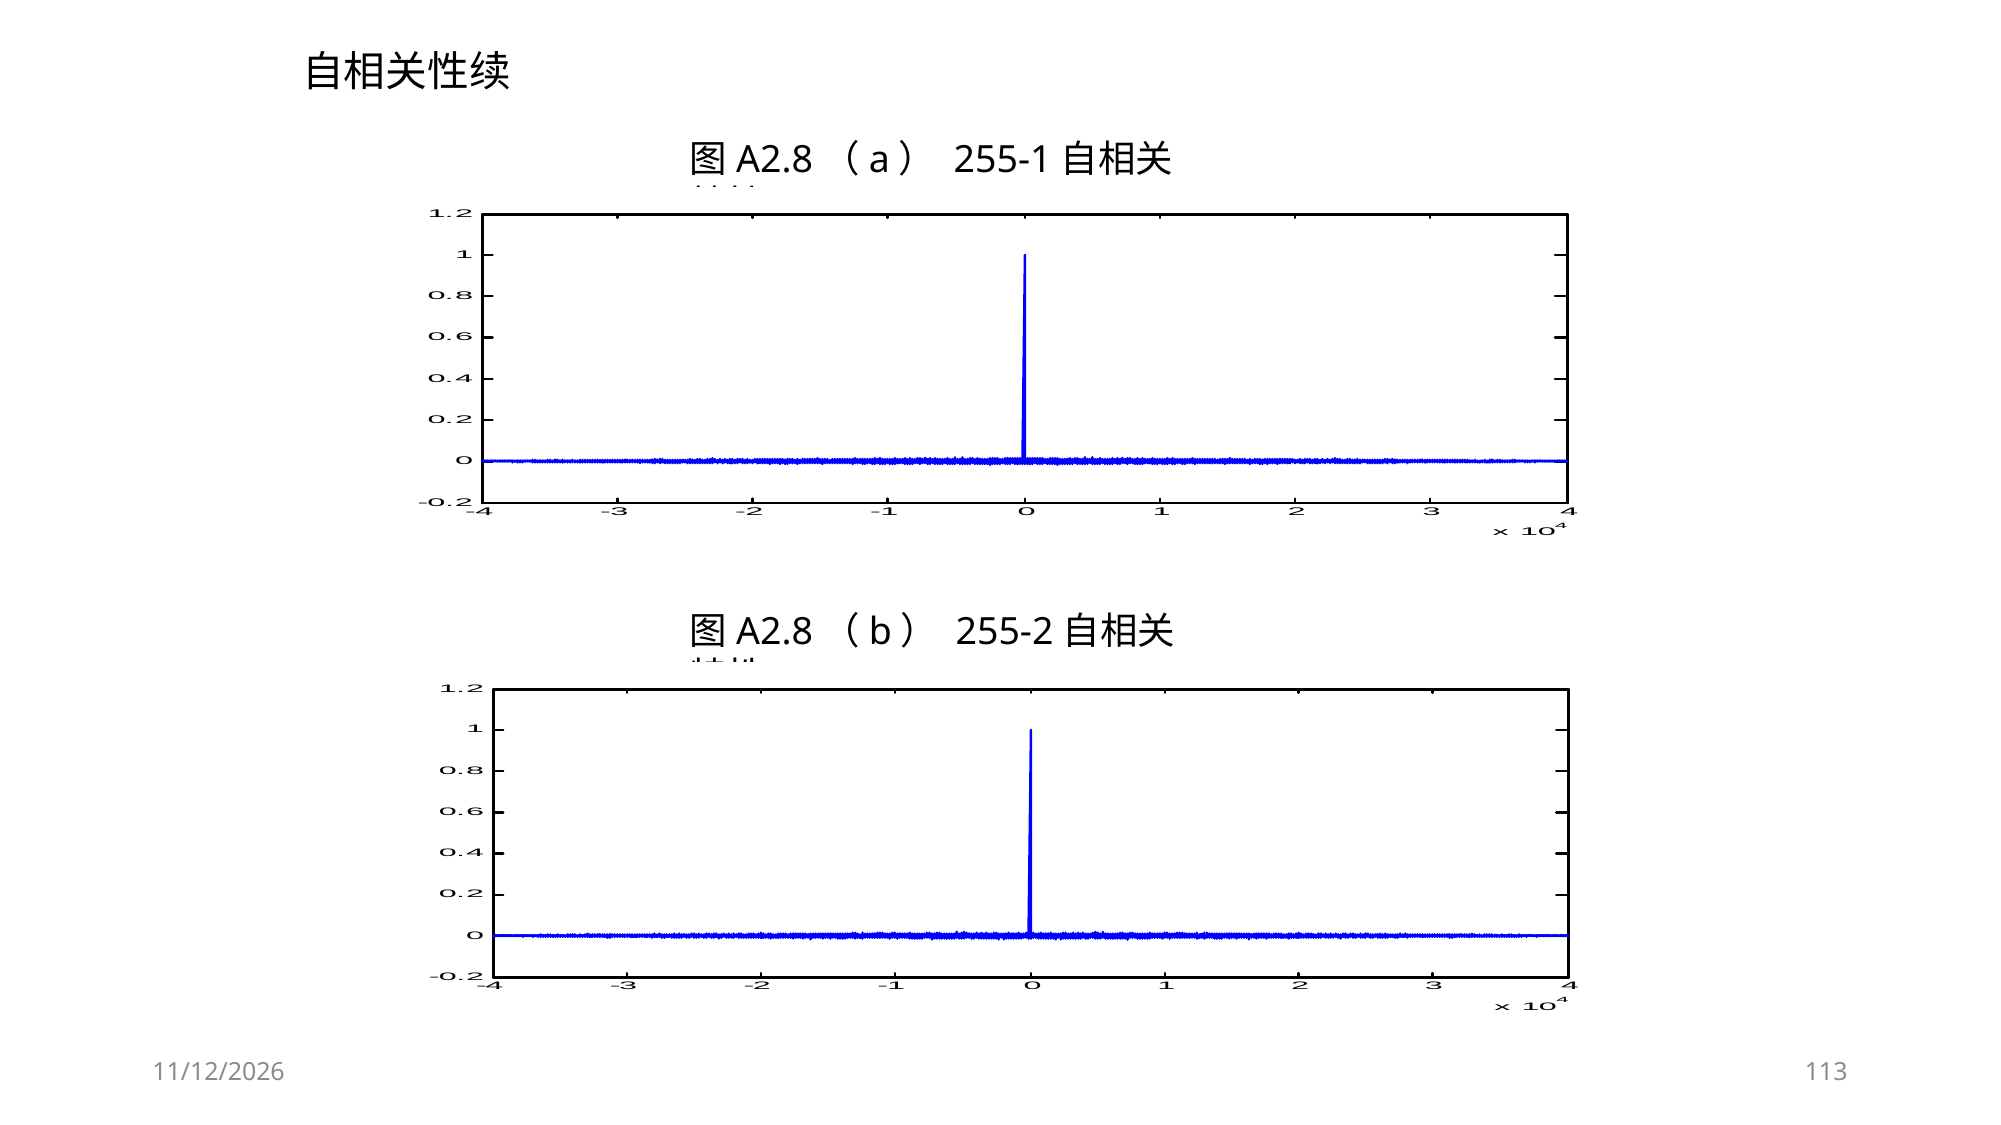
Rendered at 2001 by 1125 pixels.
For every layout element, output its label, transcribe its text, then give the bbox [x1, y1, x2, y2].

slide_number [137, 1042, 588, 1103]
text_box 图A2.8（b） 255-2自相关特性 [675, 599, 1225, 662]
slide_number 113 [1412, 1042, 1863, 1103]
text_box 图A2.8（a） 255-1自相关特性 [675, 127, 1225, 187]
picture [299, 187, 1700, 542]
picture [312, 662, 1700, 1017]
text_box 自相关性续 [287, 37, 713, 103]
